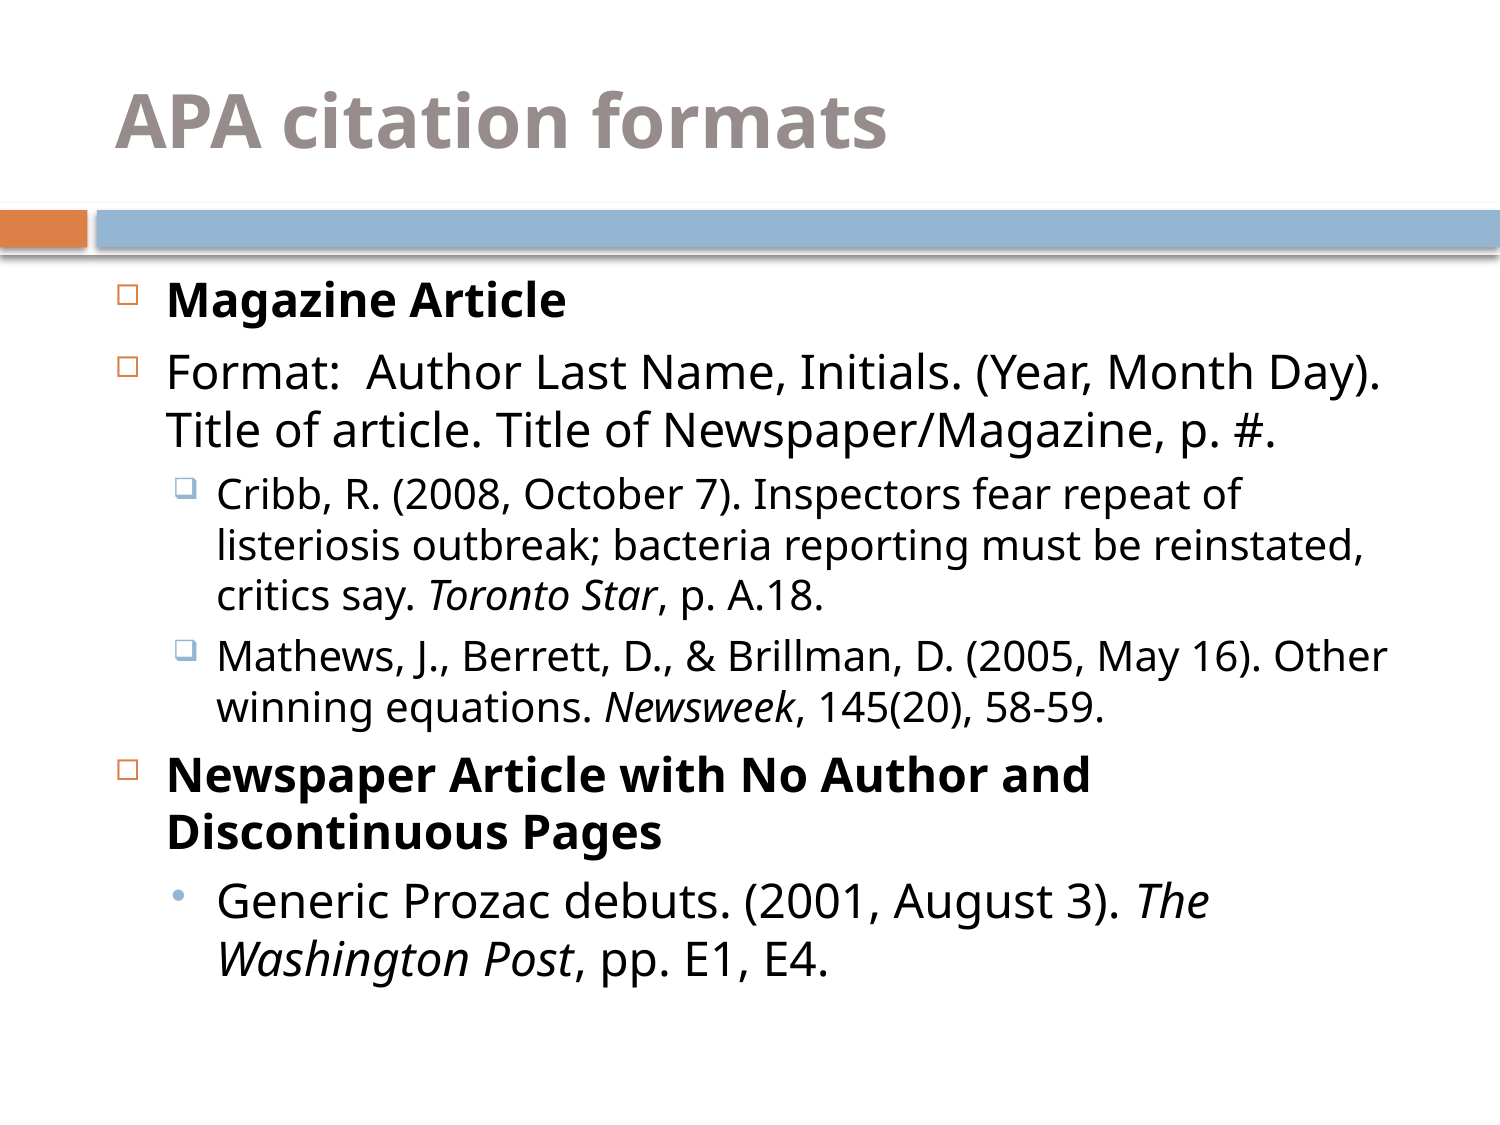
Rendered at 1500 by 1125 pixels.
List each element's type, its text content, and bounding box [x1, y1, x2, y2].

list Magazine Article Format: Author Last Name, Initials. (Year, Month Day). Title of article. Title of Newspaper/Magazine, p. #. Cribb, R. (2008, October 7). Inspectors fear repeat of listeriosis outbreak; bacteria reporting must be reinstated, critics say. Toronto Star, p. A.18. Mathews, J., Berrett, D., & Brillman, D. (2005, May 16). Other winning equations. Newsweek, 145(20), 58-59. Newspaper Article with No Author and Discontinuous Pages Generic Prozac debuts. (2001, August 3). The Washington Post, pp. E1, E4. [100, 262, 1438, 1000]
title APA citation formats [100, 37, 1438, 200]
